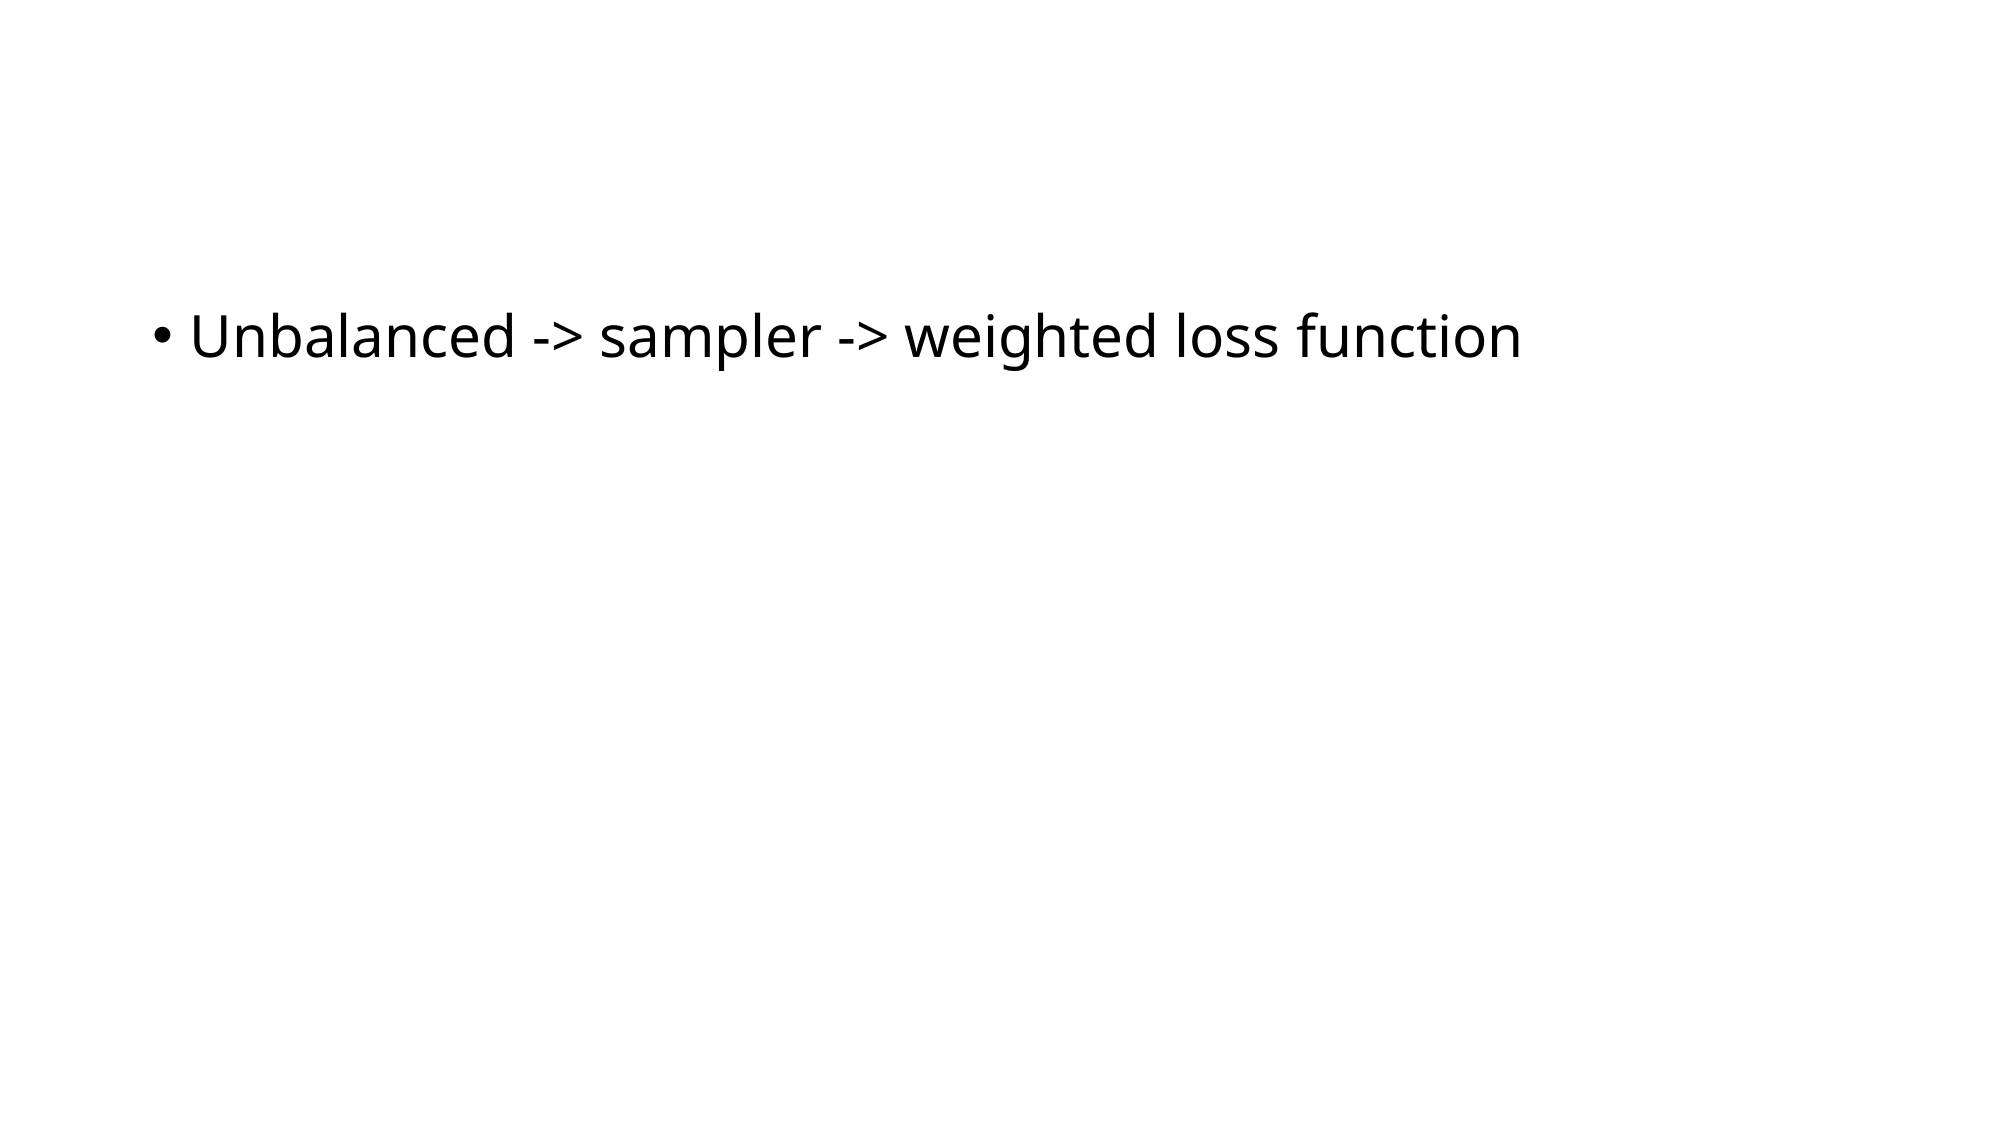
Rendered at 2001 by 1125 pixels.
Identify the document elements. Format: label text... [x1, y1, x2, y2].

list Unbalanced -> sampler -> weighted loss function [137, 299, 1863, 1014]
